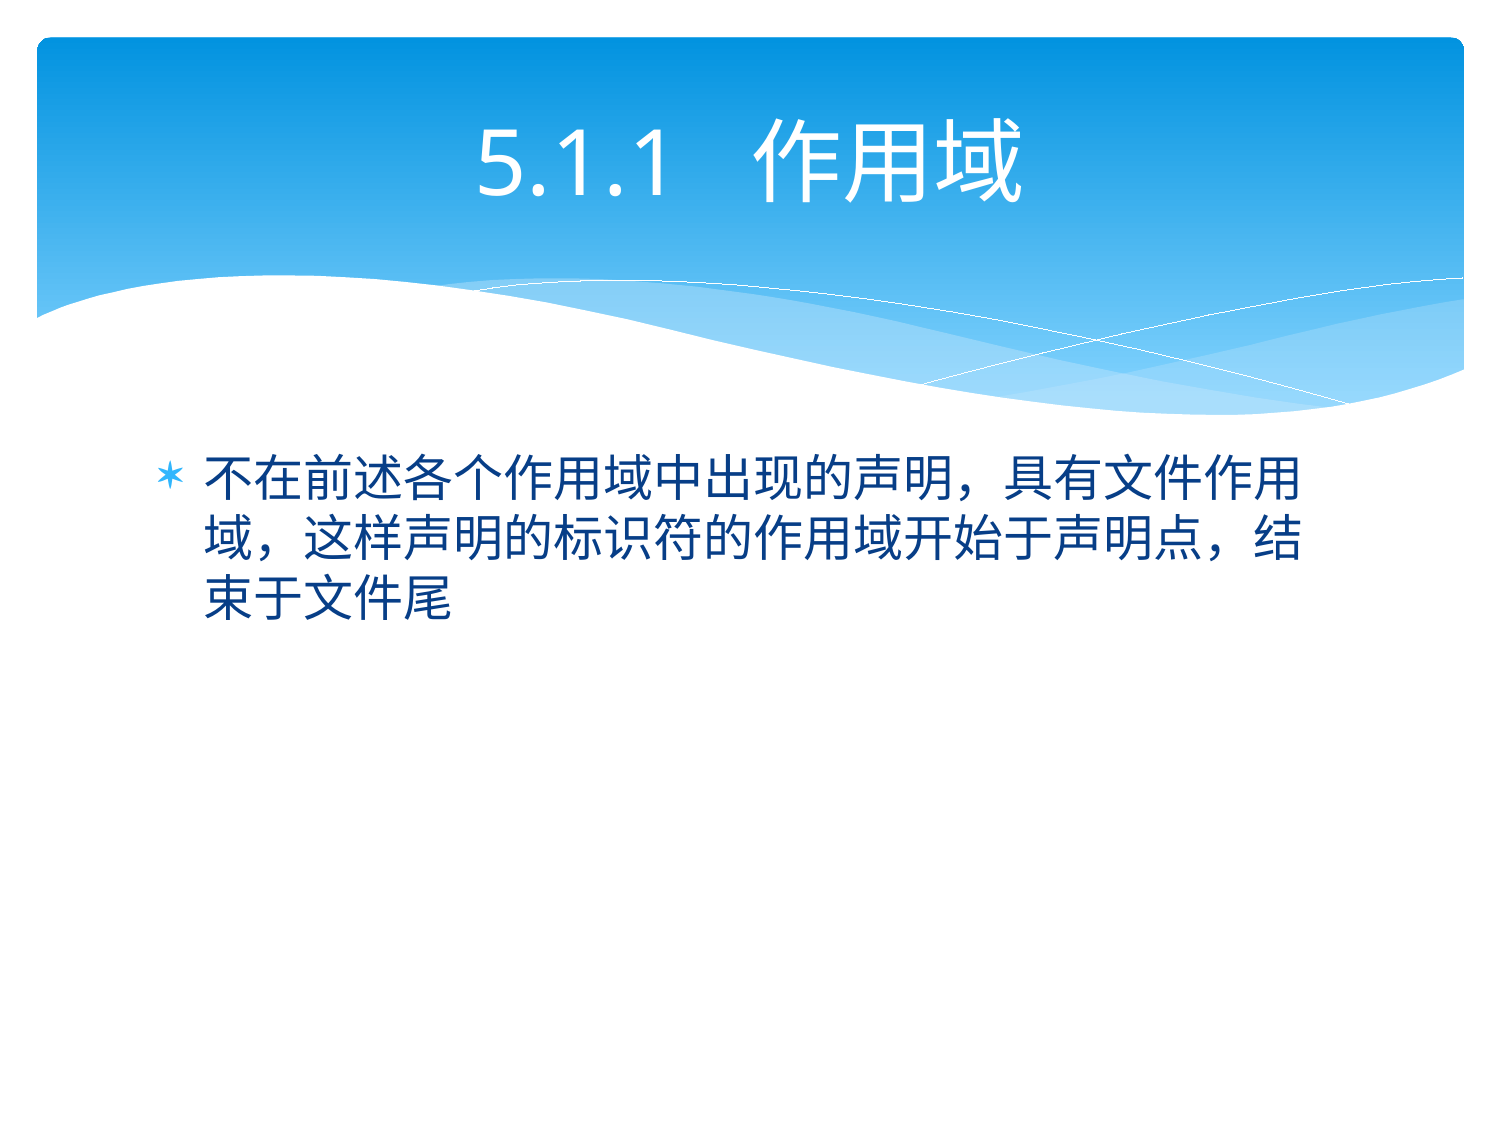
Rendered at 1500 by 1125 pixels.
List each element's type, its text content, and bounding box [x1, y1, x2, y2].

title 5.1.1 作用域 [75, 55, 1425, 261]
list 不在前述各个作用域中出现的声明，具有文件作用域，这样声明的标识符的作用域开始于声明点，结束于文件尾 [143, 438, 1359, 1005]
